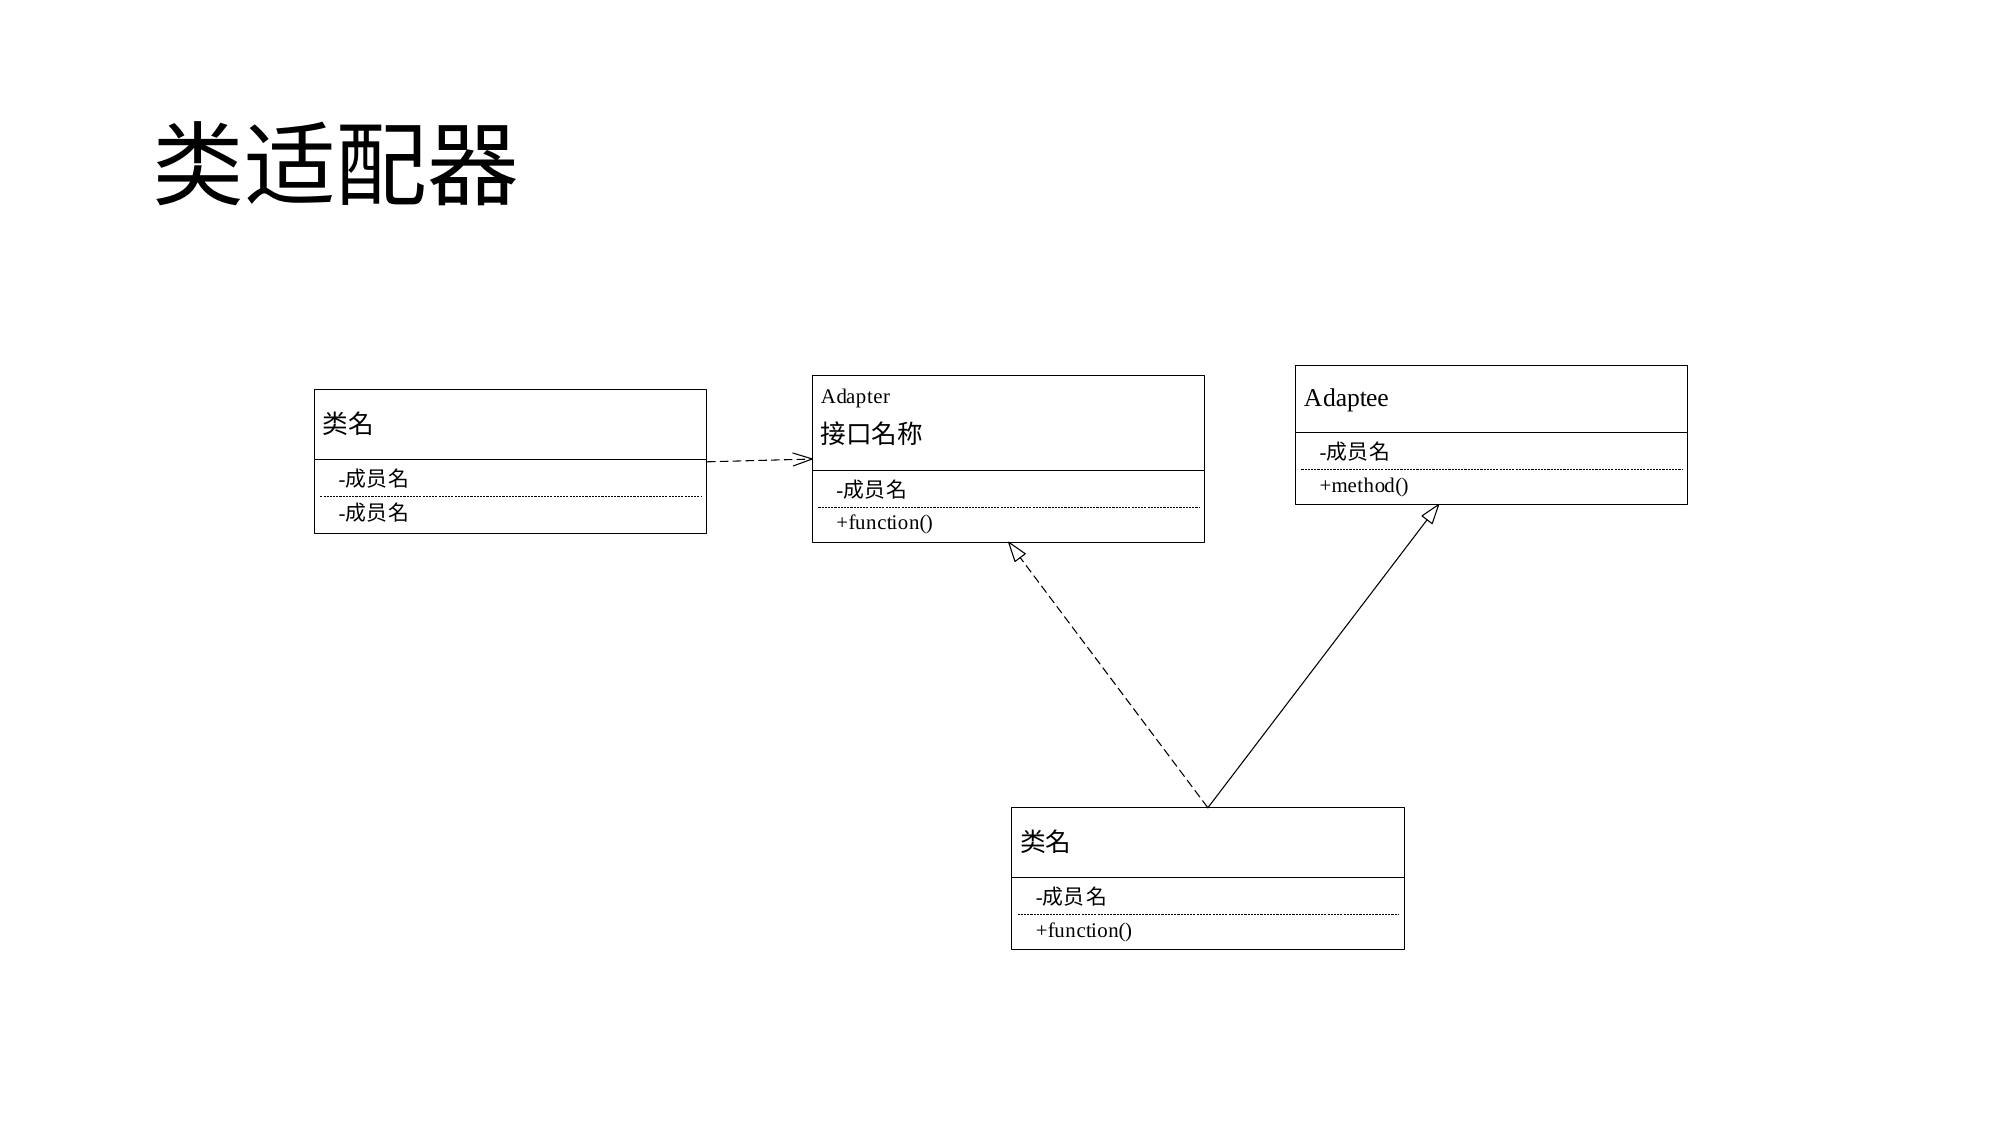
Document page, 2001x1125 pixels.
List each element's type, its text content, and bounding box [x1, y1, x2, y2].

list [311, 362, 1689, 950]
title 类适配器 [137, 59, 1863, 278]
